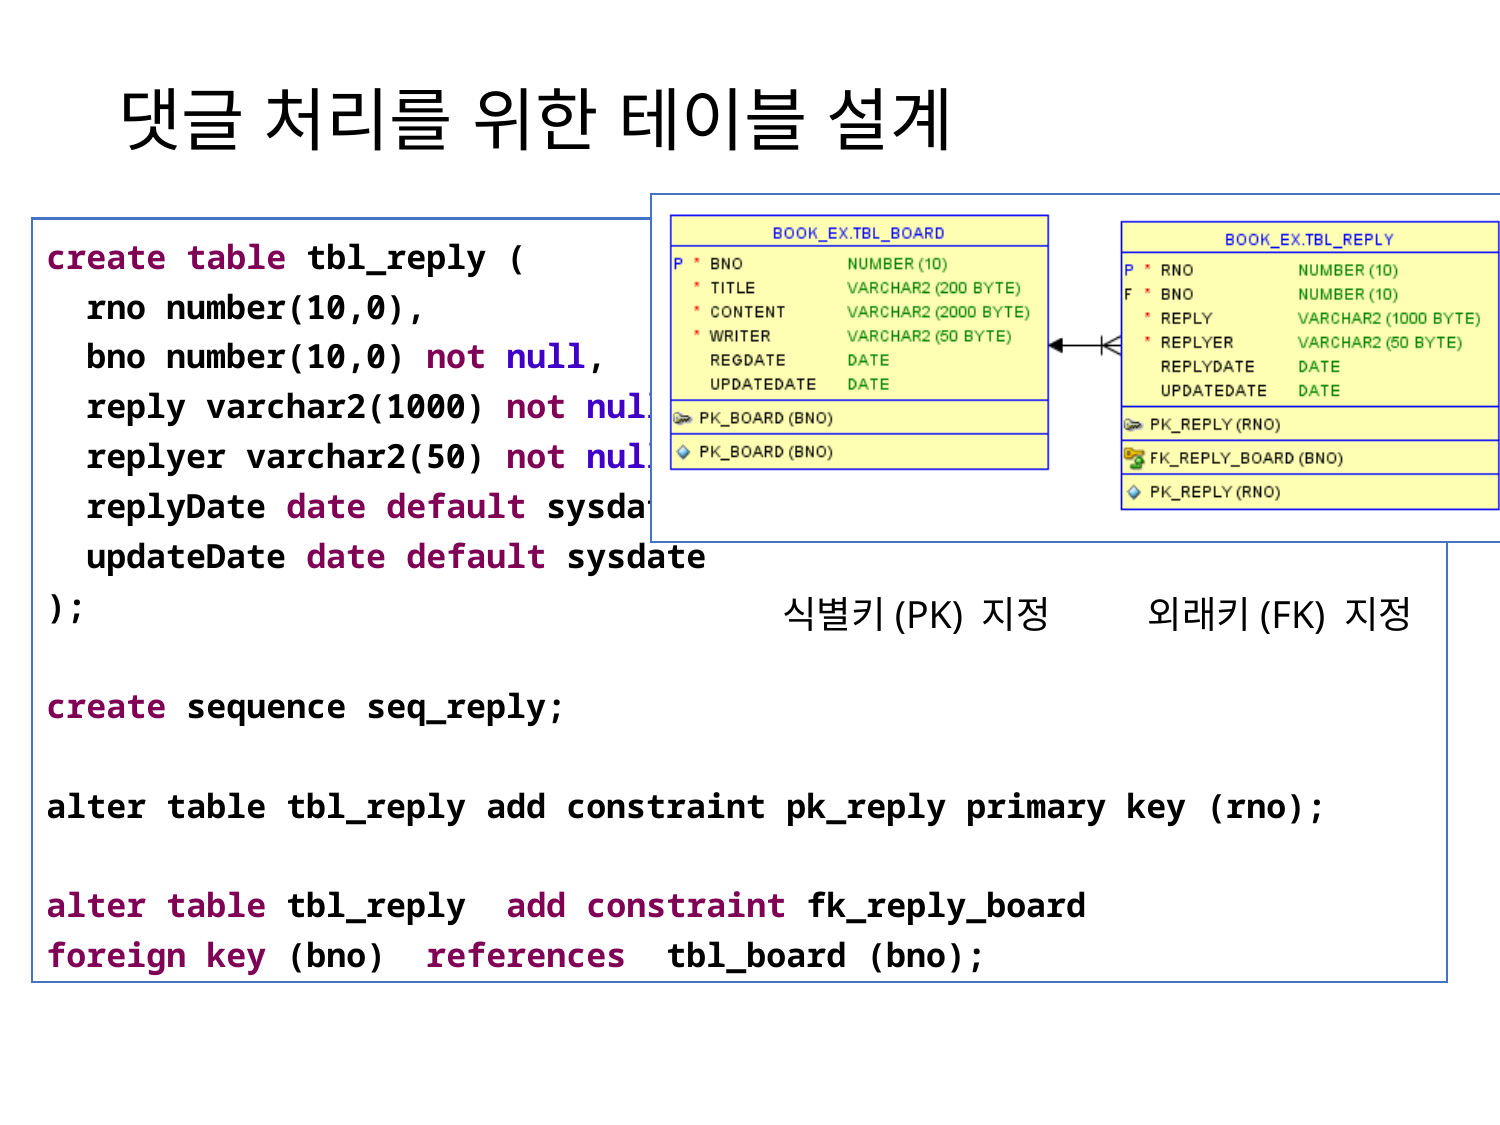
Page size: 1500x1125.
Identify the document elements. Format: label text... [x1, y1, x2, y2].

picture [652, 194, 1500, 541]
text_box 외래키(FK) 지정 [1132, 583, 1429, 644]
title 댓글 처리를 위한 테이블 설계 [103, 59, 1397, 188]
text_box 식별키(PK) 지정 [767, 583, 1066, 644]
text_box create table tbl_reply ( rno number(10,0), bno number(10,0) not null, reply varchar2(1000) not null, replyer varchar2(50) not null, replyDate date default sysdate, updateDate date default sysdate ); create sequence seq_reply; alter table tbl_reply add constraint pk_reply primary key (rno); alter table tbl_reply add constraint fk_reply_board foreign key (bno) references tbl_board (bno); [31, 217, 1448, 983]
